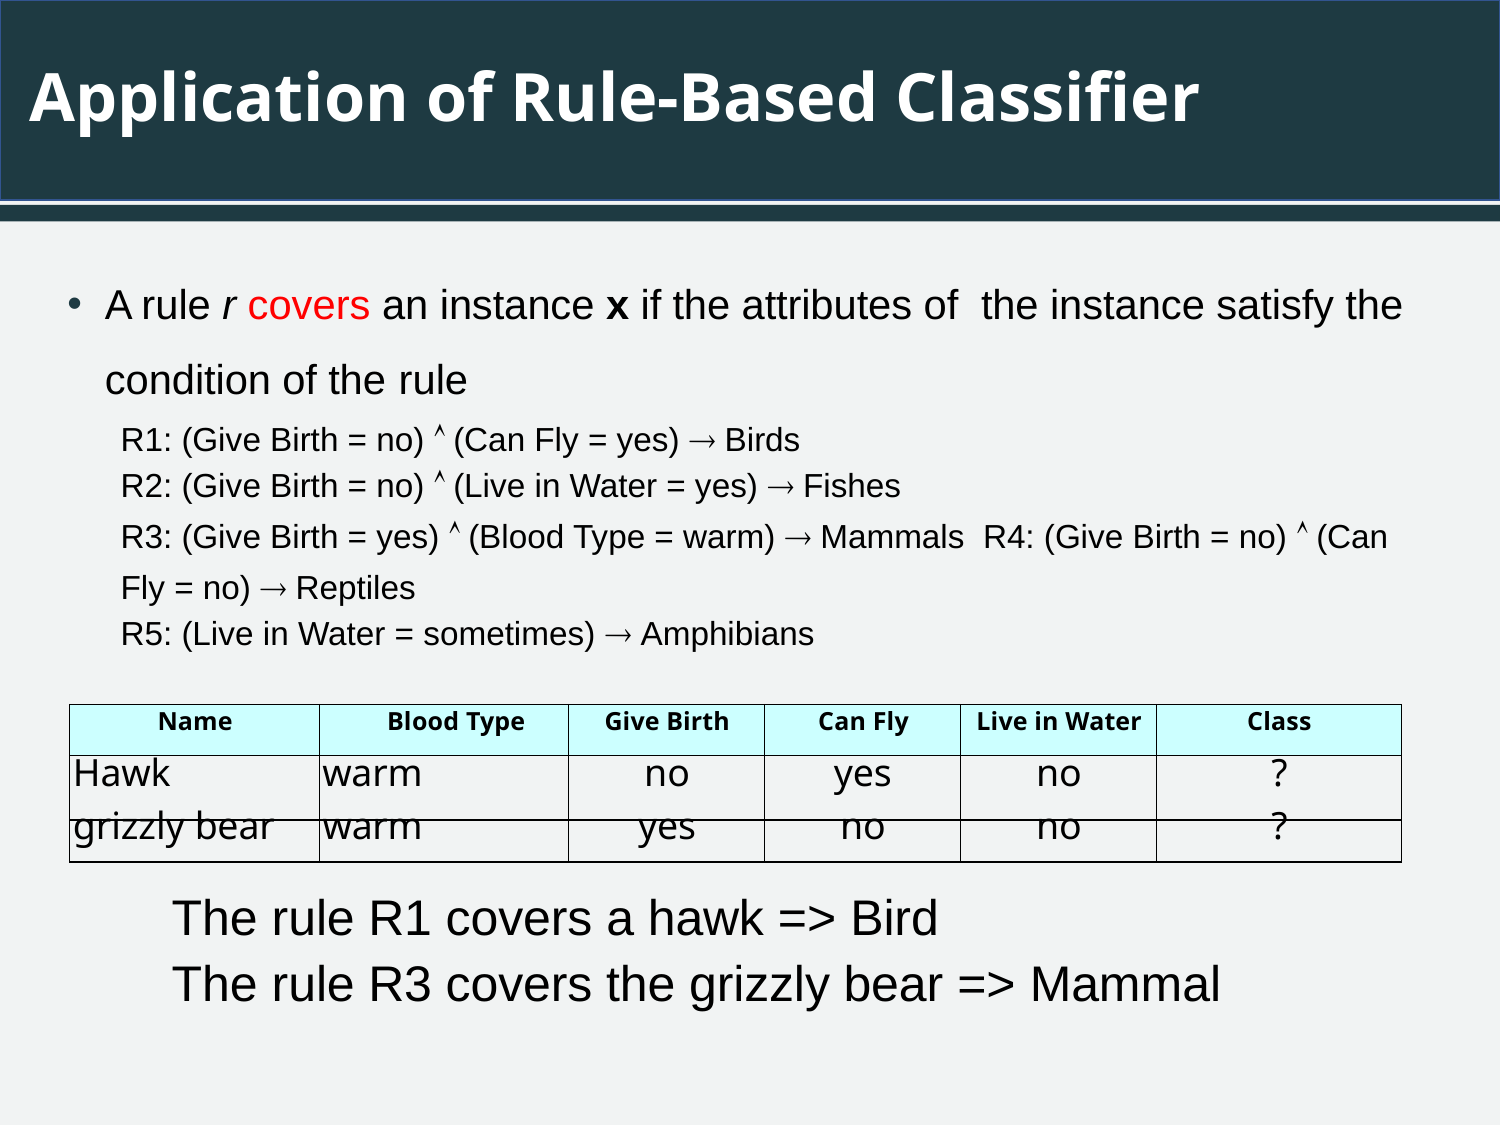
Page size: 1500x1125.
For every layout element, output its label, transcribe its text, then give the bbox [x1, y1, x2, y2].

table_cell ? [1157, 756, 1401, 819]
list A rule r covers an instance x if the attributes of the instance satisfy the condition of the rule [52, 245, 1448, 1096]
text_box R1: (Give Birth = no)  (Can Fly = yes)  Birds R2: (Give Birth = no)  (Live in Water = yes)  Fishes R3: (Give Birth = yes)  (Blood Type = warm)  Mammals R4: (Give Birth = no)  (Can Fly = no)  Reptiles R5: (Live in Water = sometimes)  Amphibians [118, 409, 1396, 653]
table_cell yes [569, 821, 764, 861]
table_cell grizzly bear [70, 821, 319, 861]
table_cell no [765, 821, 960, 861]
text_box The rule R1 covers a hawk => Bird The rule R3 covers the grizzly bear => Mammal [169, 876, 1363, 1012]
table_cell Hawk [70, 756, 319, 819]
table_cell no [569, 756, 764, 819]
table_cell no [961, 756, 1156, 819]
title Application of Rule-Based Classifier [14, 0, 1500, 200]
table_cell warm [320, 756, 568, 819]
table_cell warm [320, 821, 568, 861]
table_cell yes [765, 756, 960, 819]
table_cell ? [1157, 821, 1401, 861]
table_header Class [1157, 705, 1401, 755]
table_cell no [961, 821, 1156, 861]
table_header Live in Water [961, 705, 1156, 755]
table_header Blood Type [320, 705, 568, 755]
table_header Name [70, 705, 319, 755]
table_header Give Birth [569, 705, 764, 755]
table_header Can Fly [765, 705, 960, 755]
